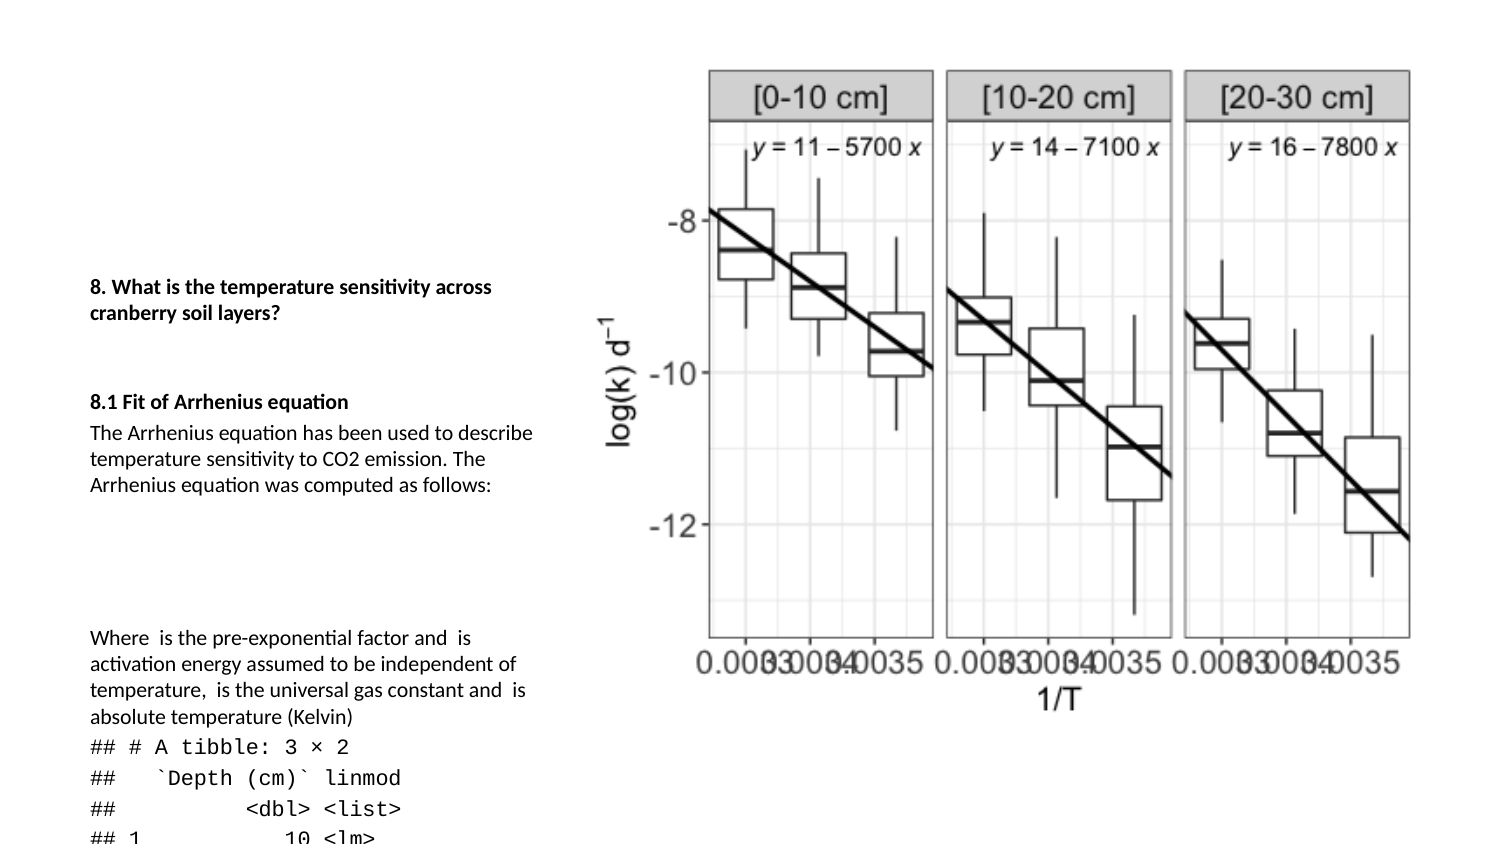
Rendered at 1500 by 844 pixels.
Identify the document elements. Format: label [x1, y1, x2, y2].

picture [585, 58, 1424, 730]
